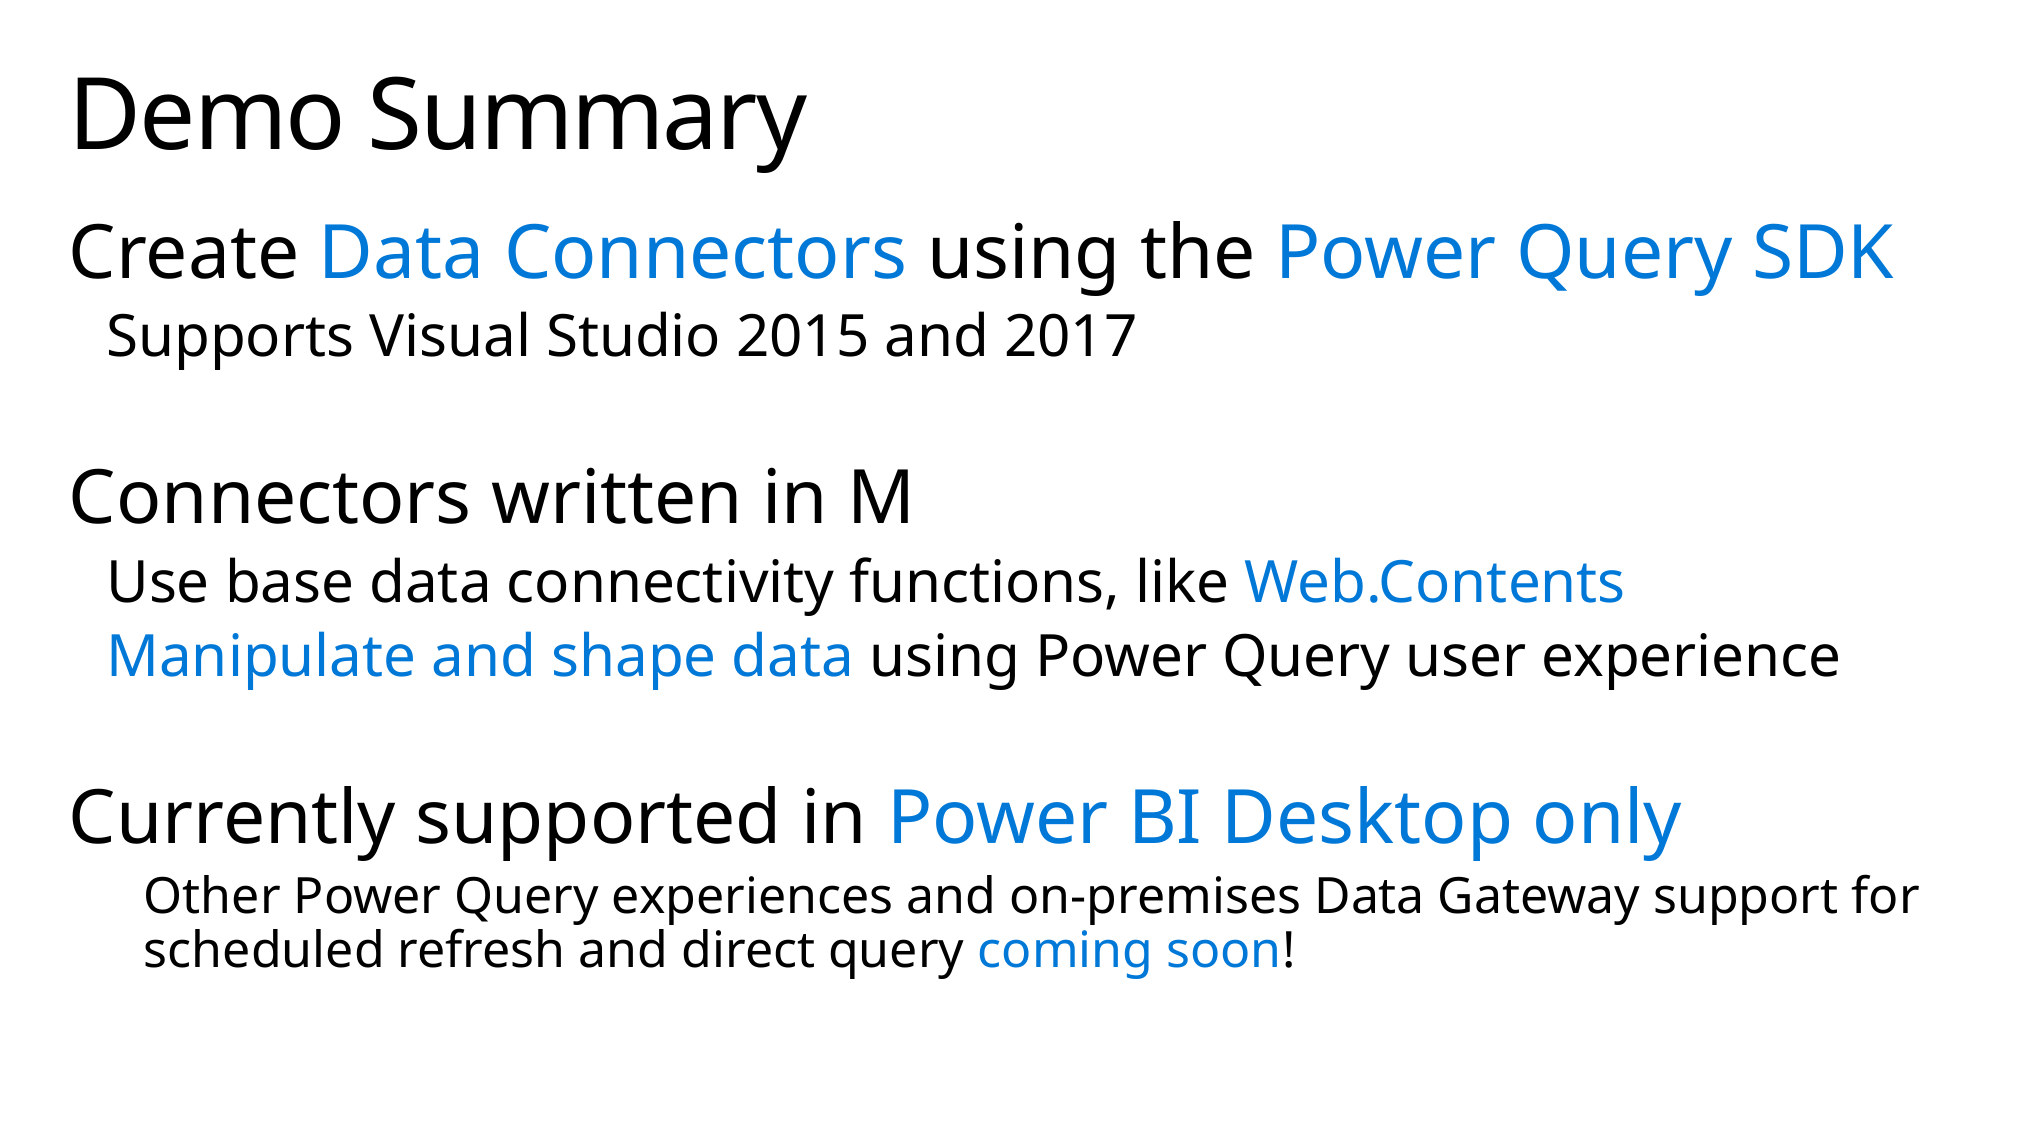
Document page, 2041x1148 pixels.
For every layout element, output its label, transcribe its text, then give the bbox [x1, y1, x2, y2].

list Create Data Connectors using the Power Query SDK Supports Visual Studio 2015 and 2017 Connectors written in M Use base data connectivity functions, like Web.Contents Manipulate and shape data using Power Query user experience Currently supported in Power BI Desktop only Other Power Query experiences and on-premises Data Gateway support for scheduled refresh and direct query coming soon! [45, 198, 1996, 578]
title Demo Summary [45, 48, 1996, 198]
